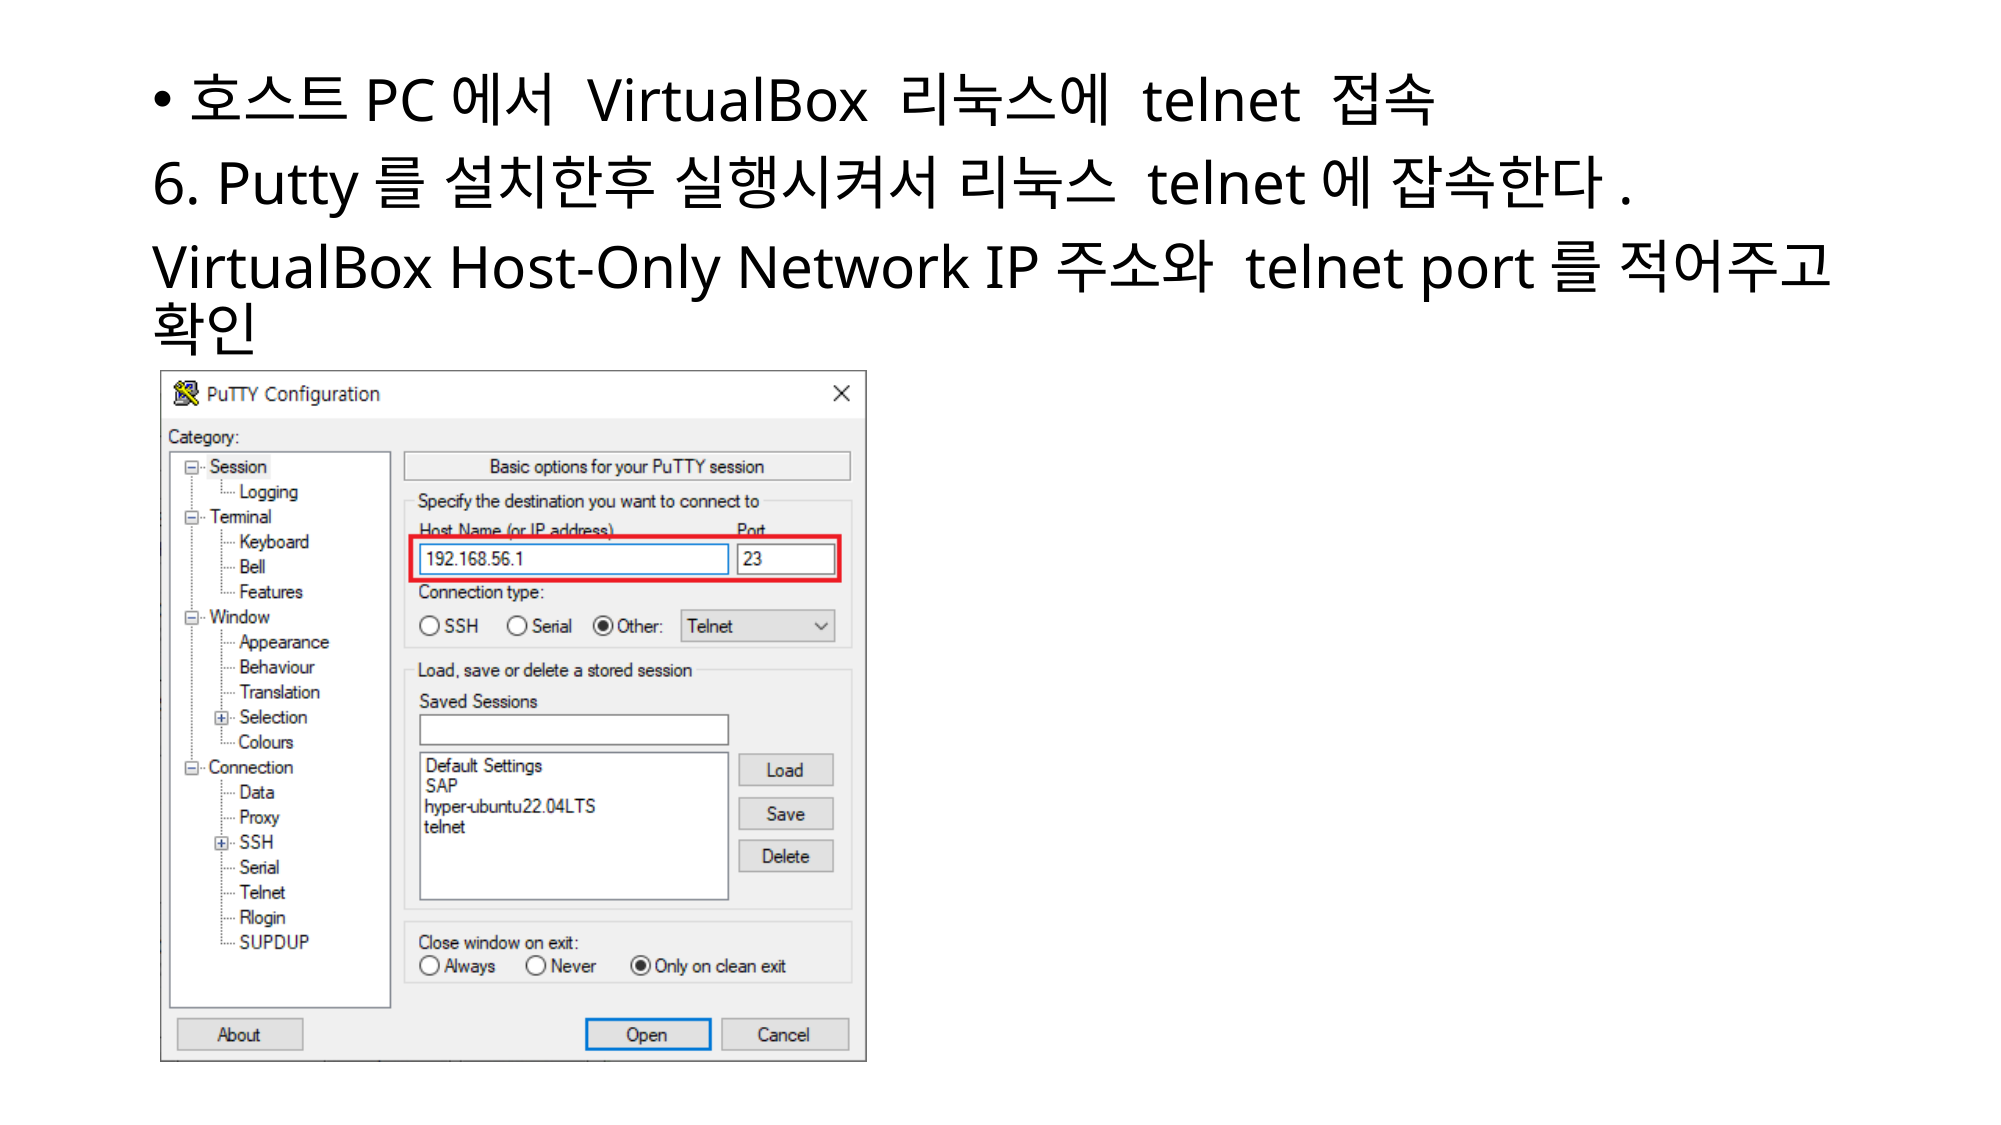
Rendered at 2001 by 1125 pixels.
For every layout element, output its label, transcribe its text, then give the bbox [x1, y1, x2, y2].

picture [160, 370, 867, 1062]
list 호스트PC에서 VirtualBox 리눅스에 telnet 접속 6. Putty를 설치한후 실행시켜서 리눅스 telnet에 잡속한다. VirtualBox Host-Only Network IP주소와 telnet port를 적어주고 확인 [137, 63, 1863, 1014]
